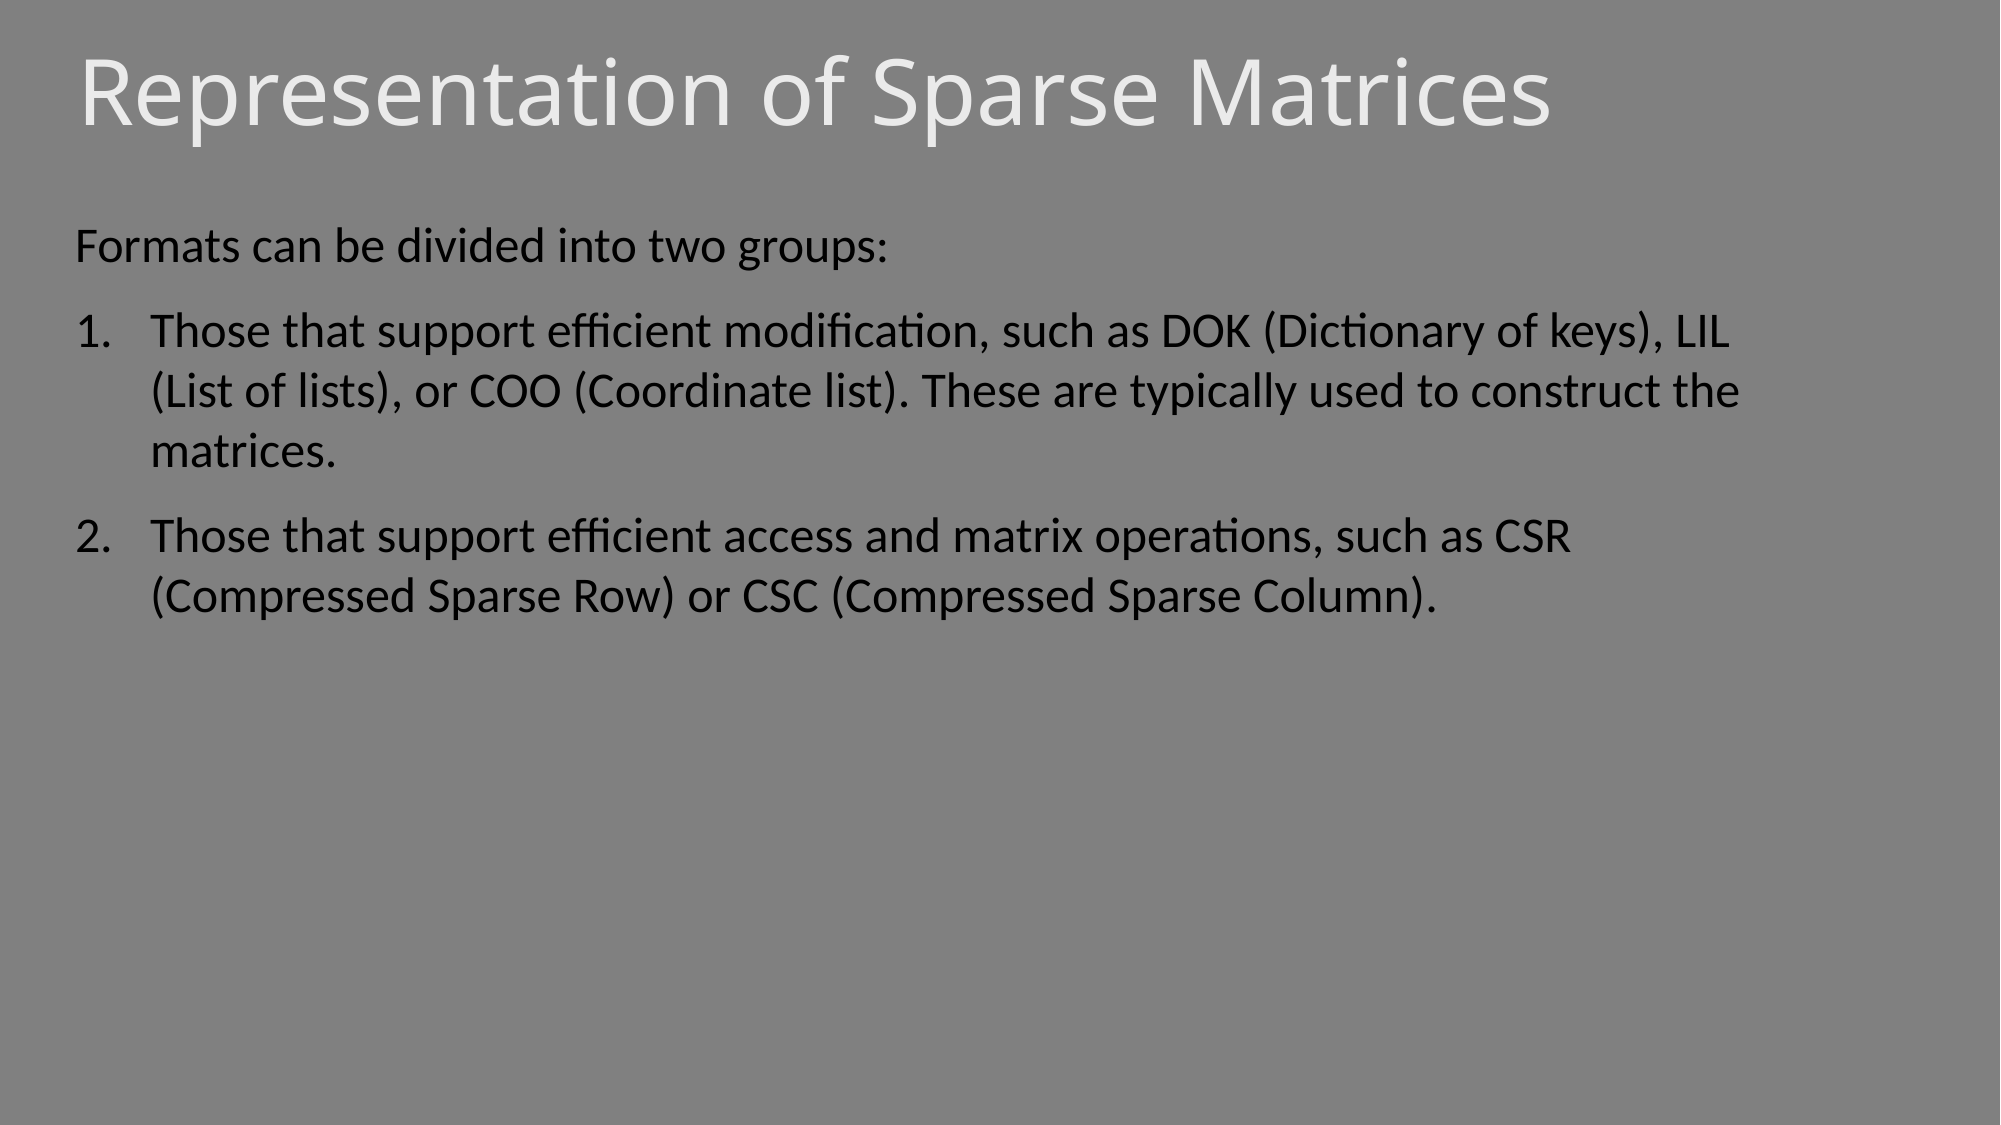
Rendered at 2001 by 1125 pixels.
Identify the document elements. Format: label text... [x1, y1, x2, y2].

title Representation of Sparse Matrices [75, 33, 1838, 222]
list Formats can be divided into two groups: Those that support efficient modification, such as DOK (Dictionary of keys), LIL (List of lists), or COO (Coordinate list). These are typically used to construct the matrices. Those that support efficient access and matrix operations, such as CSR (Compressed Sparse Row) or CSC (Compressed Sparse Column). [75, 212, 1744, 851]
